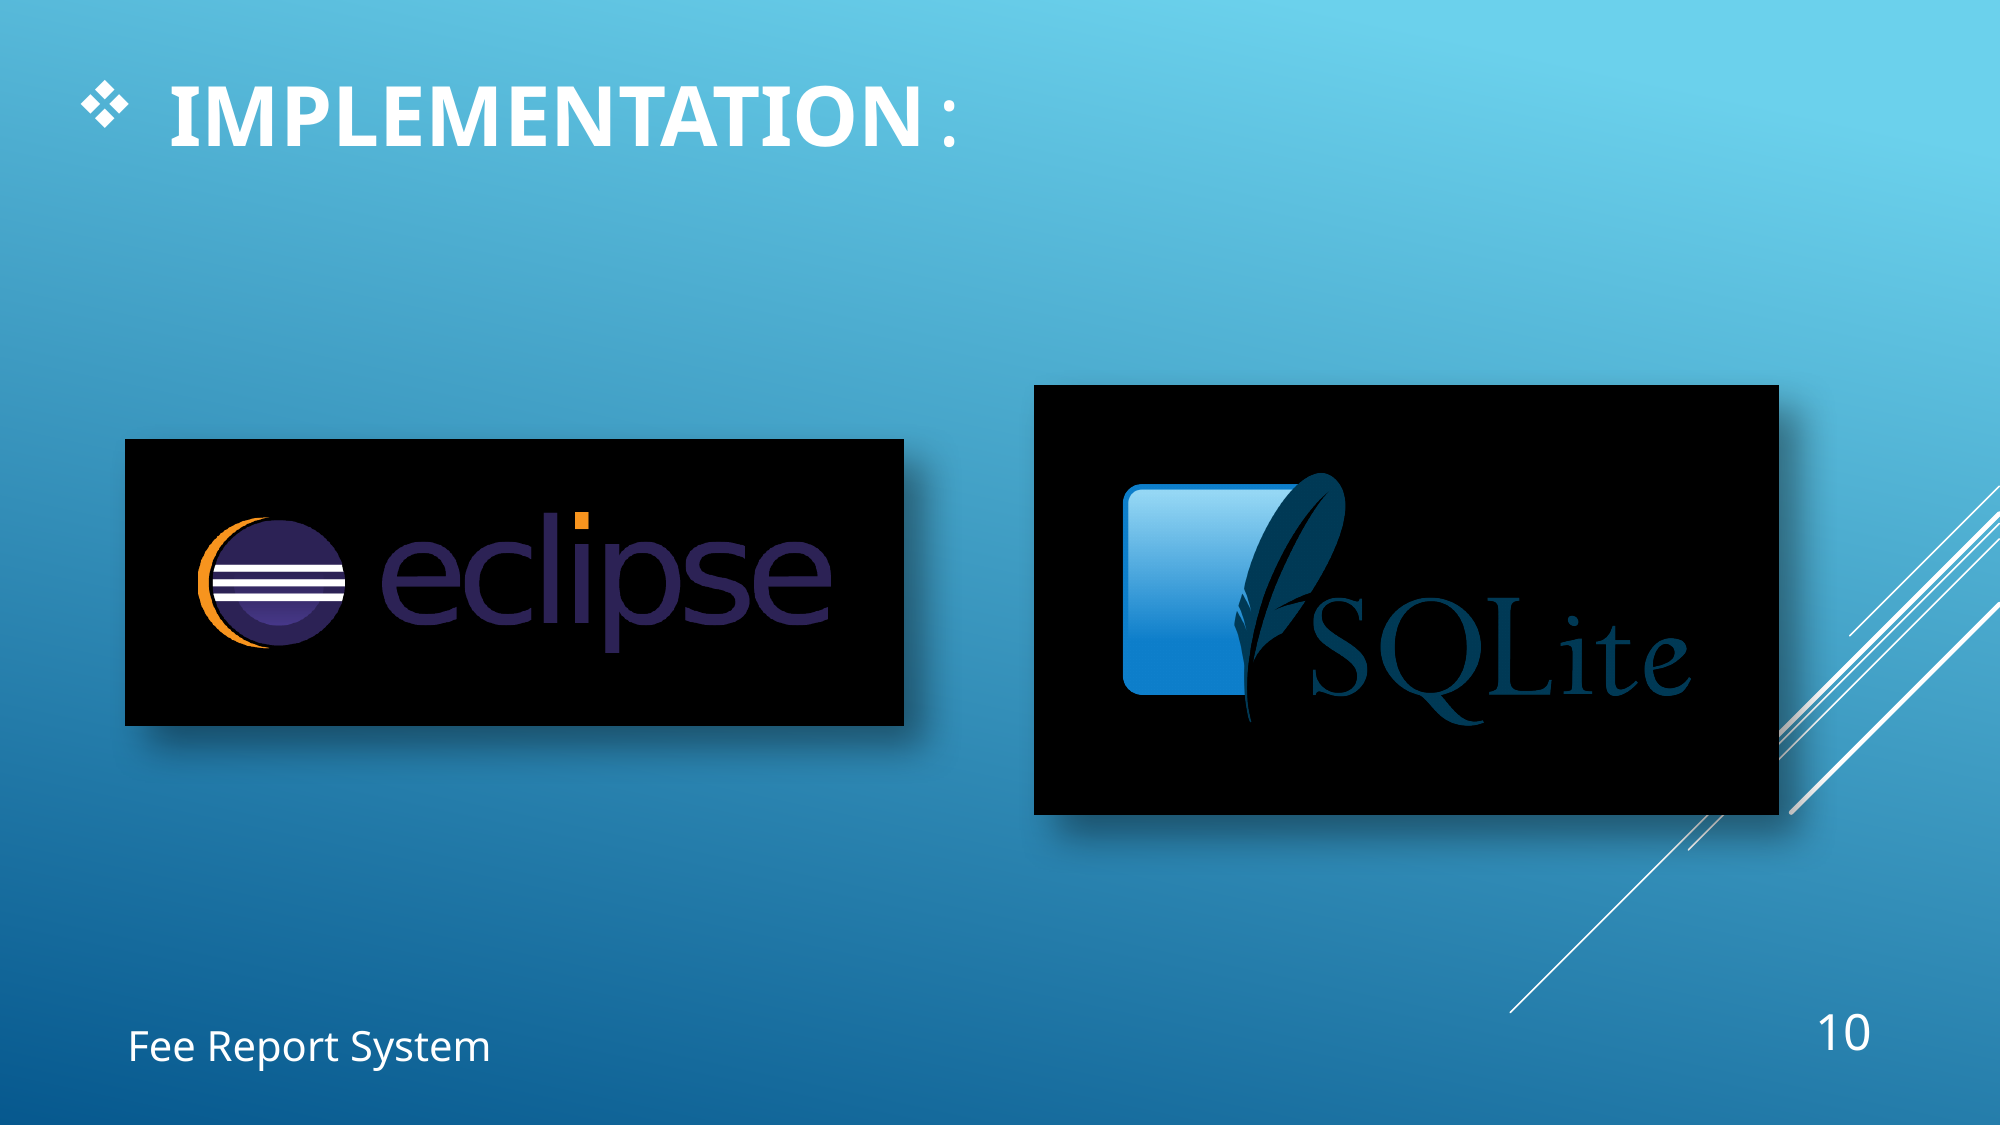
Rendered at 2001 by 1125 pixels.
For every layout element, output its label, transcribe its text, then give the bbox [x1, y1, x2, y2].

slide_number 10 [1700, 966, 1888, 1077]
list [197, 511, 832, 654]
list IMPLEMENTATION : [60, 37, 1414, 189]
picture [1106, 457, 1707, 742]
footer Fee Report System [112, 1012, 1350, 1073]
